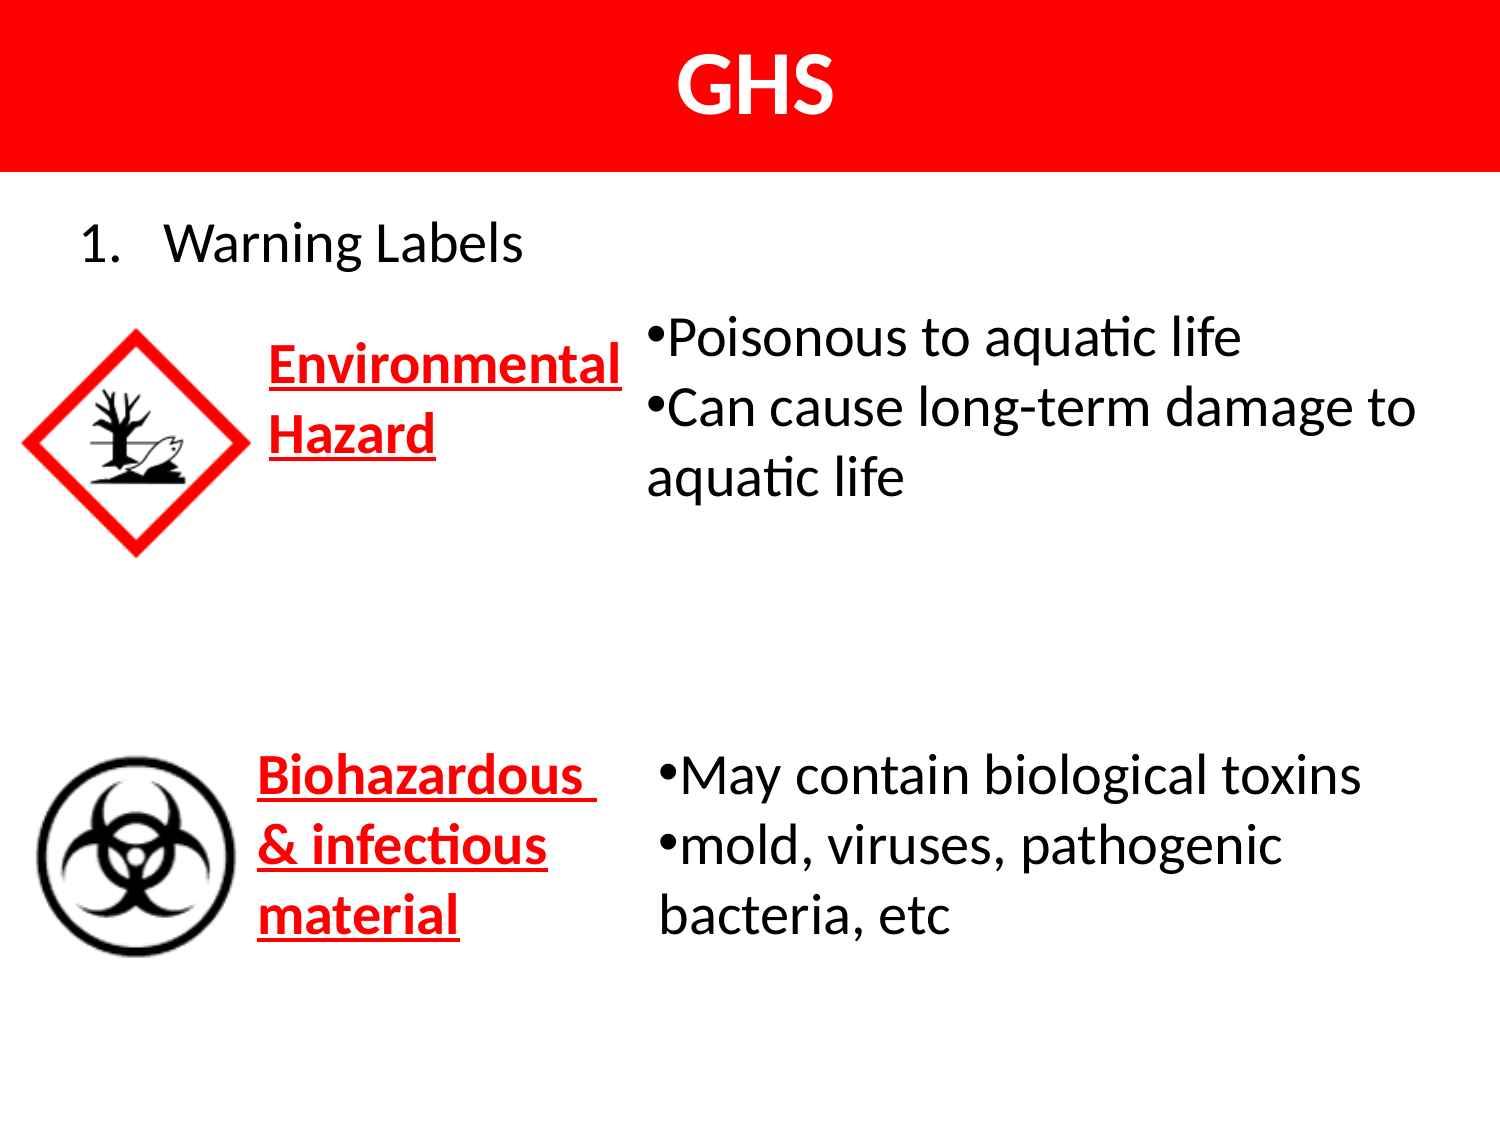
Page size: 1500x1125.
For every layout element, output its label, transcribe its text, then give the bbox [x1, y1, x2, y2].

picture [29, 752, 244, 964]
text_box May contain biological toxins mold, viruses, pathogenic bacteria, etc [643, 728, 1412, 954]
text_box Environmental Hazard [256, 327, 631, 473]
text_box Biohazardous & infectious material [242, 728, 643, 954]
text_box Poisonous to aquatic life Can cause long-term damage to aquatic life [631, 290, 1471, 516]
text_box Warning Labels [46, 196, 1436, 327]
title GHS [0, 0, 1500, 172]
picture [18, 326, 254, 562]
